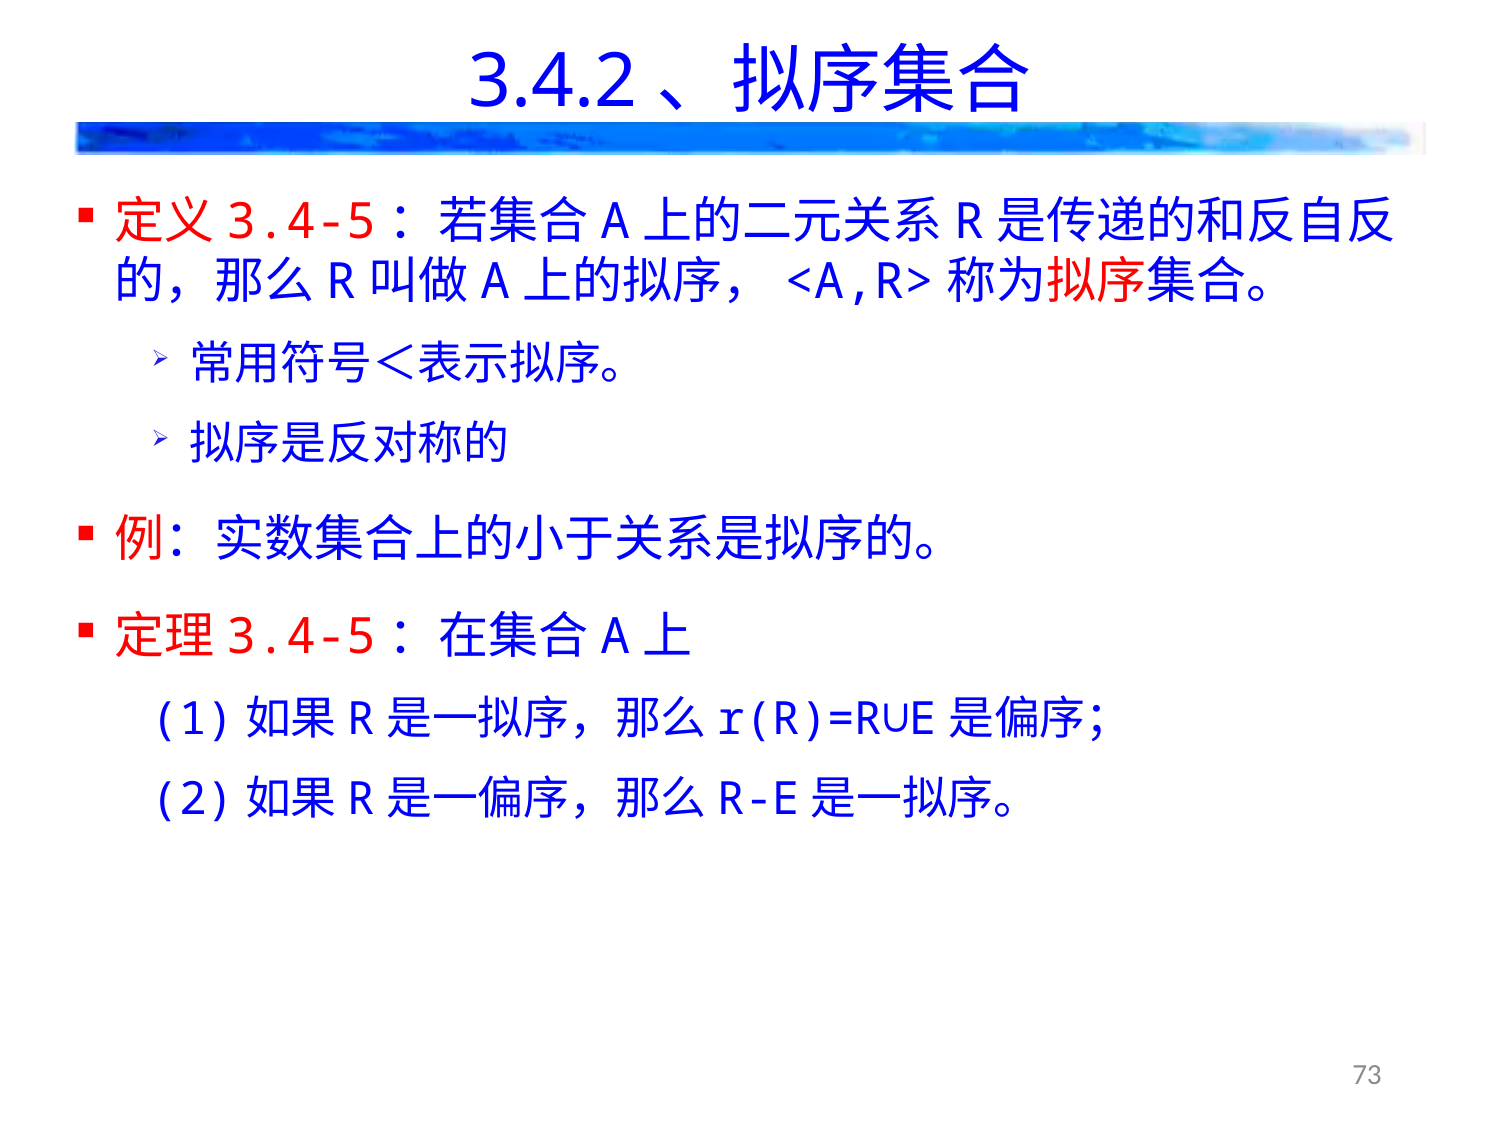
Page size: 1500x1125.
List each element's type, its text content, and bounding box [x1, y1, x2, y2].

slide_number 73 [1281, 1042, 1397, 1103]
list 定义3.4-5：若集合A上的二元关系R是传递的和反自反的，那么R叫做A上的拟序，<A,R>称为拟序集合。 常用符号＜表示拟序。 拟序是反对称的 例：实数集合上的小于关系是拟序的。 定理3.4-5：在集合A上 (1)如果R是一拟序，那么r(R)=R∪E是偏序； (2)如果R是一偏序，那么R-E是一拟序。 [61, 180, 1439, 859]
picture [74, 122, 1426, 155]
title 3.4.2、拟序集合 [102, 39, 1398, 126]
